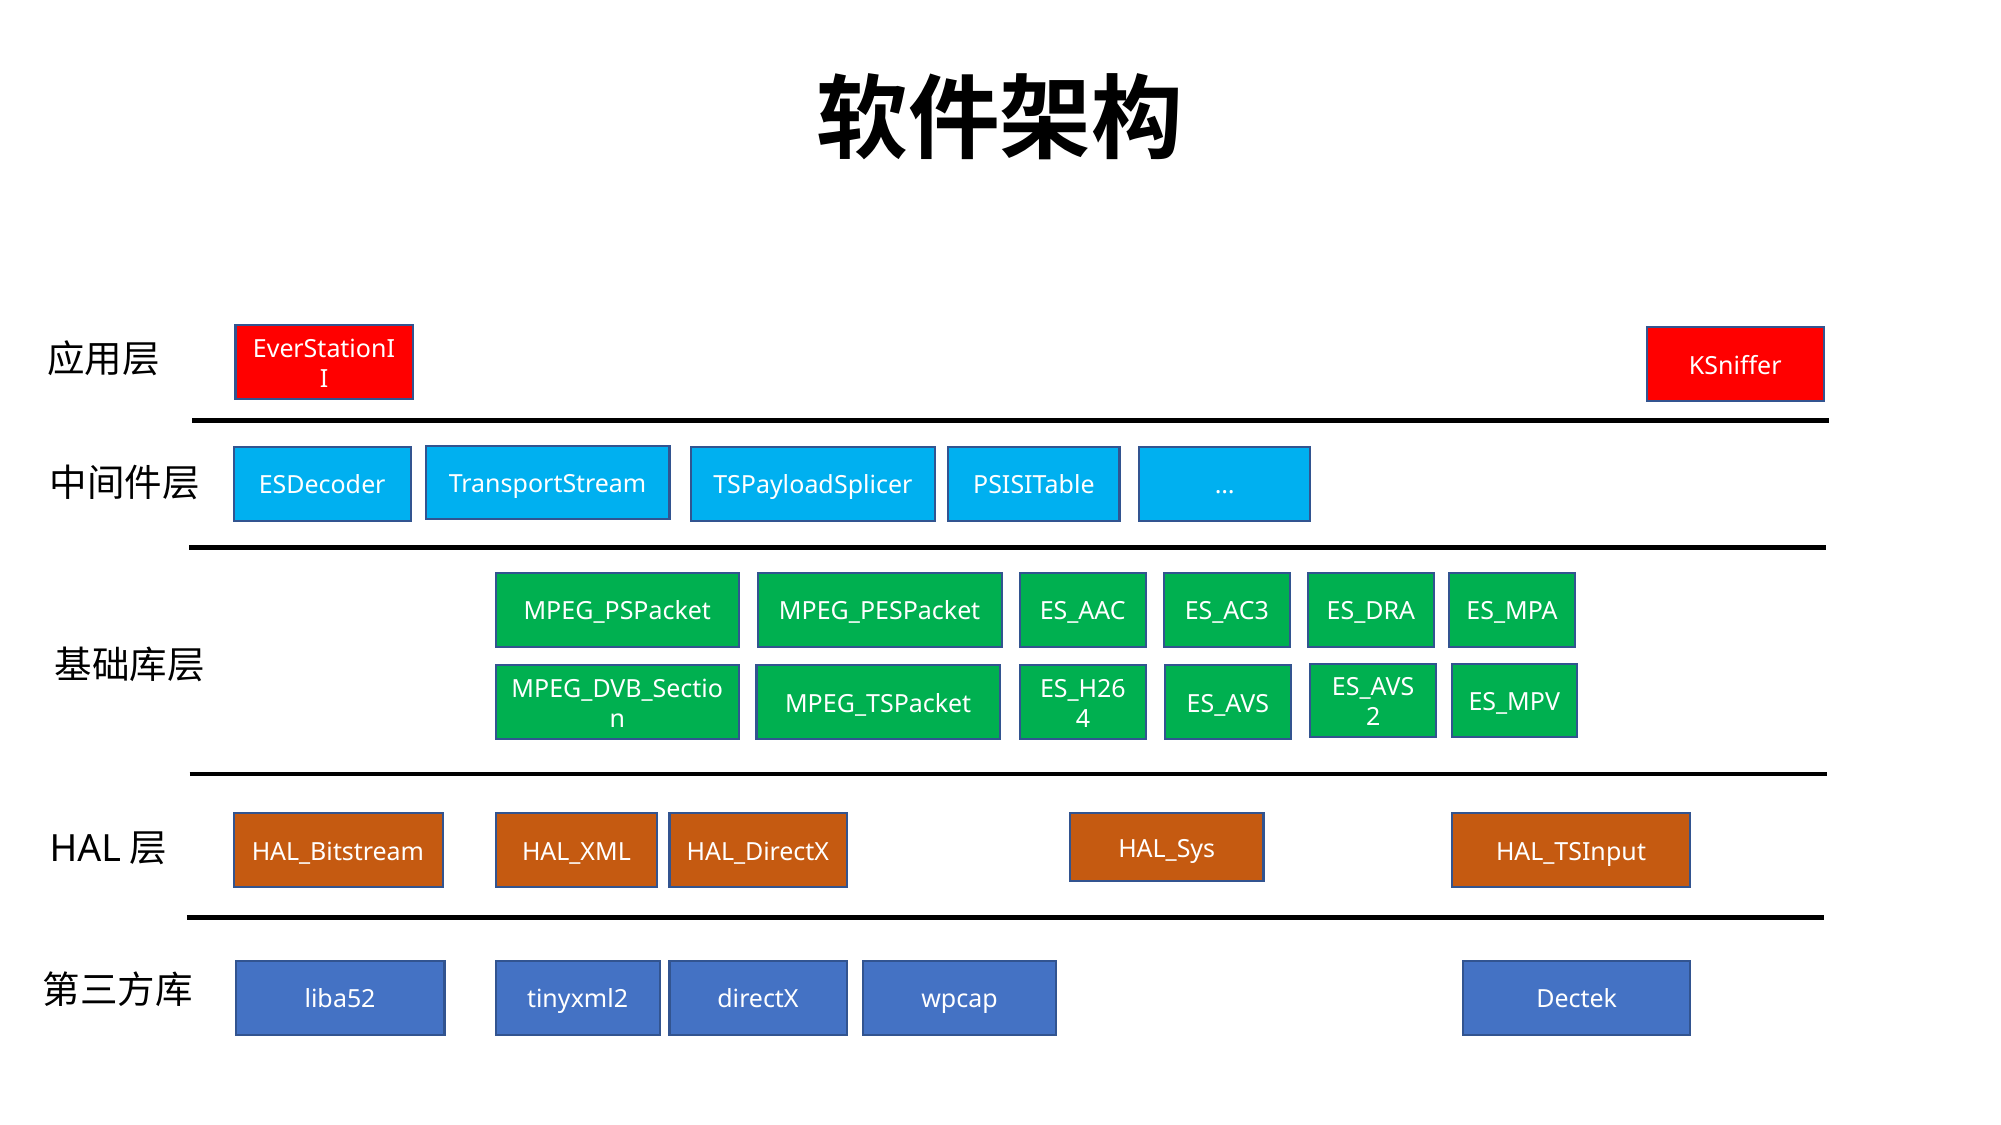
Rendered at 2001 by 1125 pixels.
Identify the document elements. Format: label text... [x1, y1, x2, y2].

title 软件架构 [137, 59, 1863, 184]
text_box TSPayloadSplicer [690, 446, 936, 522]
text_box HAL_DirectX [668, 812, 848, 888]
text_box 中间件层 [34, 451, 219, 511]
text_box HAL层 [34, 816, 225, 877]
text_box HAL_Sys [1069, 812, 1265, 882]
text_box EverStationII [234, 324, 414, 400]
text_box HAL_TSInput [1451, 812, 1691, 888]
text_box ES_AVS [1164, 664, 1292, 740]
text_box 基础库层 [40, 633, 231, 693]
text_box 第三方库 [27, 958, 219, 1019]
text_box MPEG_PSPacket [495, 572, 740, 648]
text_box KSniffer [1646, 326, 1825, 402]
text_box HAL_XML [495, 812, 658, 888]
text_box MPEG_PESPacket [757, 572, 1003, 648]
text_box Dectek [1462, 960, 1691, 1036]
text_box wpcap [862, 960, 1057, 1036]
text_box ES_AAC [1019, 572, 1147, 648]
text_box ESDecoder [233, 446, 412, 522]
text_box TransportStream [425, 445, 671, 520]
text_box tinyxml2 [495, 960, 661, 1036]
text_box PSISITable [947, 446, 1121, 522]
text_box MPEG_TSPacket [755, 664, 1001, 740]
text_box ES_MPA [1448, 572, 1576, 648]
text_box ES_MPV [1451, 663, 1578, 738]
text_box HAL_Bitstream [233, 812, 444, 888]
text_box 应用层 [32, 327, 176, 388]
text_box directX [668, 960, 848, 1036]
text_box … [1138, 446, 1311, 522]
text_box ES_AVS2 [1309, 663, 1437, 738]
text_box ES_H264 [1019, 664, 1147, 740]
text_box liba52 [235, 960, 446, 1036]
text_box ES_DRA [1307, 572, 1435, 648]
text_box ES_AC3 [1163, 572, 1291, 648]
text_box MPEG_DVB_Section [495, 664, 740, 740]
